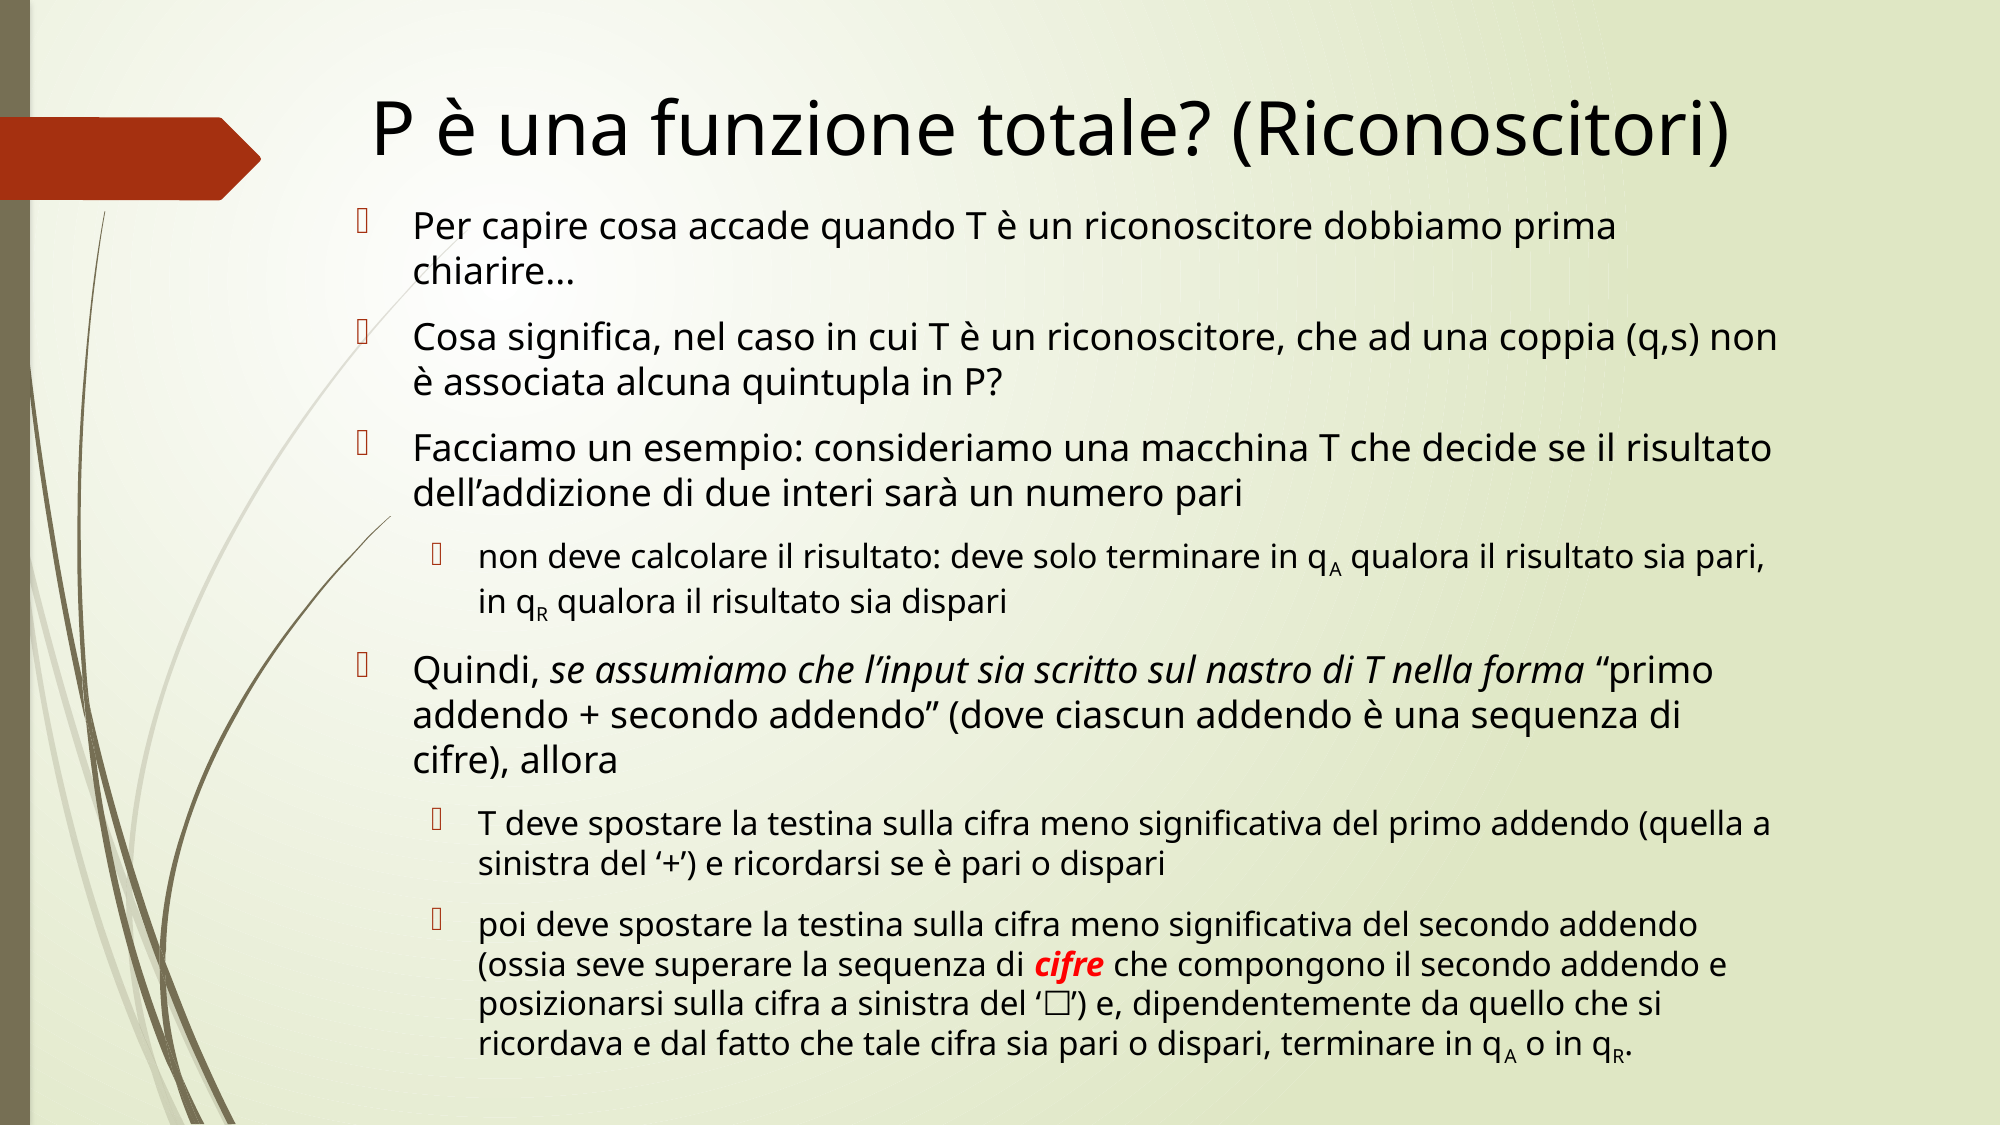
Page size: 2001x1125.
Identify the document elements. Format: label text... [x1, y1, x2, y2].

title P è una funzione totale? (Riconoscitori) [355, 73, 1818, 195]
list Per capire cosa accade quando T è un riconoscitore dobbiamo prima chiarire... Cosa significa, nel caso in cui T è un riconoscitore, che ad una coppia (q,s) non è associata alcuna quintupla in P? Facciamo un esempio: consideriamo una macchina T che decide se il risultato dell’addizione di due interi sarà un numero pari non deve calcolare il risultato: deve solo terminare in qA qualora il risultato sia pari, in qR qualora il risultato sia dispari Quindi, se assumiamo che l’input sia scritto sul nastro di T nella forma “primo addendo + secondo addendo” (dove ciascun addendo è una sequenza di cifre), allora T deve spostare la testina sulla cifra meno significativa del primo addendo (quella a sinistra del ‘+’) e ricordarsi se è pari o dispari poi deve spostare la testina sulla cifra meno significativa del secondo addendo (ossia seve superare la sequenza di cifre che compongono il secondo addendo e posizionarsi sulla cifra a sinistra del ‘☐’) e, dipendentemente da quello che si ricordava e dal fatto che tale cifra sia pari o dispari, terminare in qA o in qR. [340, 194, 1804, 1106]
